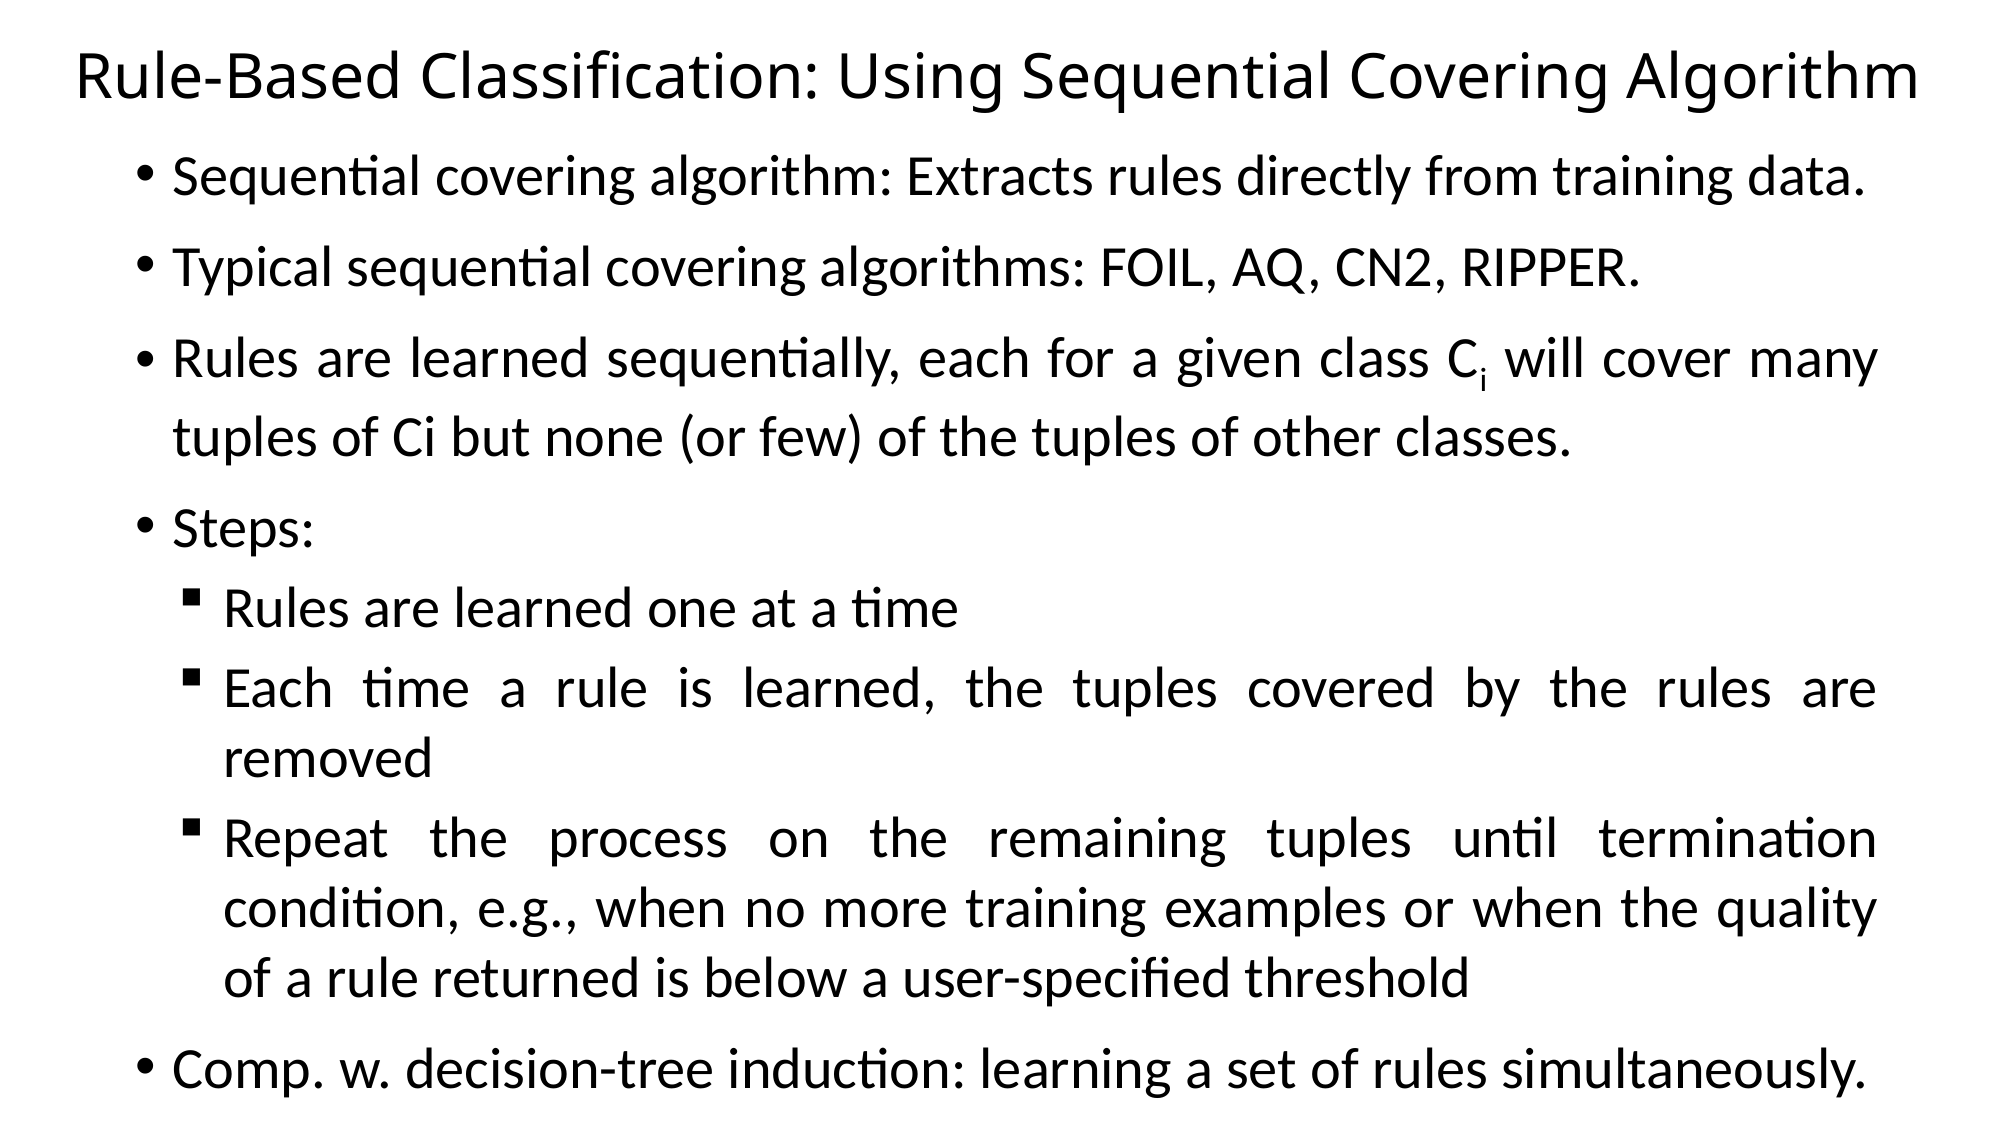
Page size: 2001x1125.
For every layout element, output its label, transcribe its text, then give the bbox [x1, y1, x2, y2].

title Rule-Based Classification: Using Sequential Covering Algorithm [16, 19, 1965, 138]
list Sequential covering algorithm: Extracts rules directly from training data. Typical sequential covering algorithms: FOIL, AQ, CN2, RIPPER. Rules are learned sequentially, each for a given class Ci will cover many tuples of Ci but none (or few) of the tuples of other classes. Steps: Rules are learned one at a time Each time a rule is learned, the tuples covered by the rules are removed Repeat the process on the remaining tuples until termination condition, e.g., when no more training examples or when the quality of a rule returned is below a user-specified threshold Comp. w. decision-tree induction: learning a set of rules simultaneously. [120, 129, 1895, 1125]
